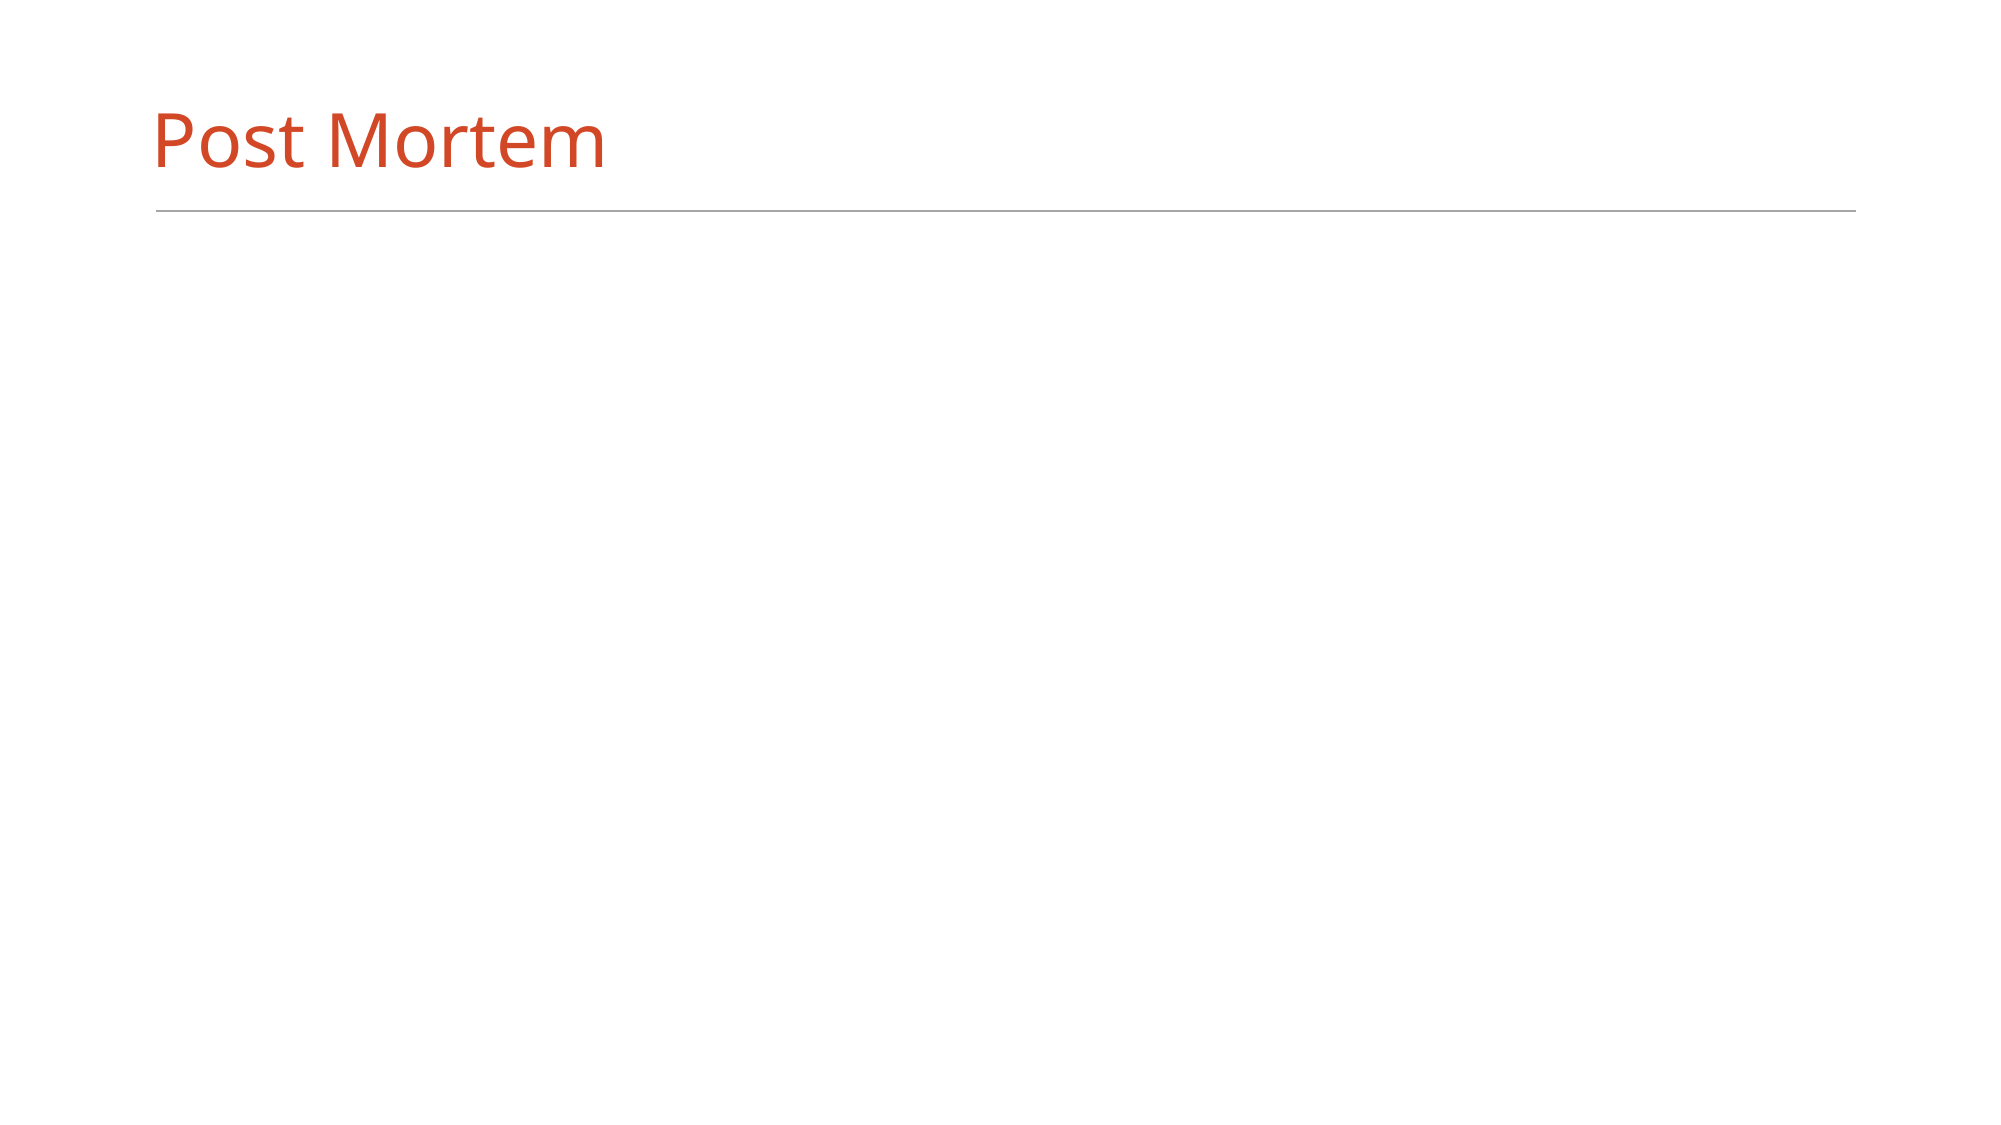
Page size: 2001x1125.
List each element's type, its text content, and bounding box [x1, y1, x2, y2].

title Post Mortem [136, 75, 1862, 211]
